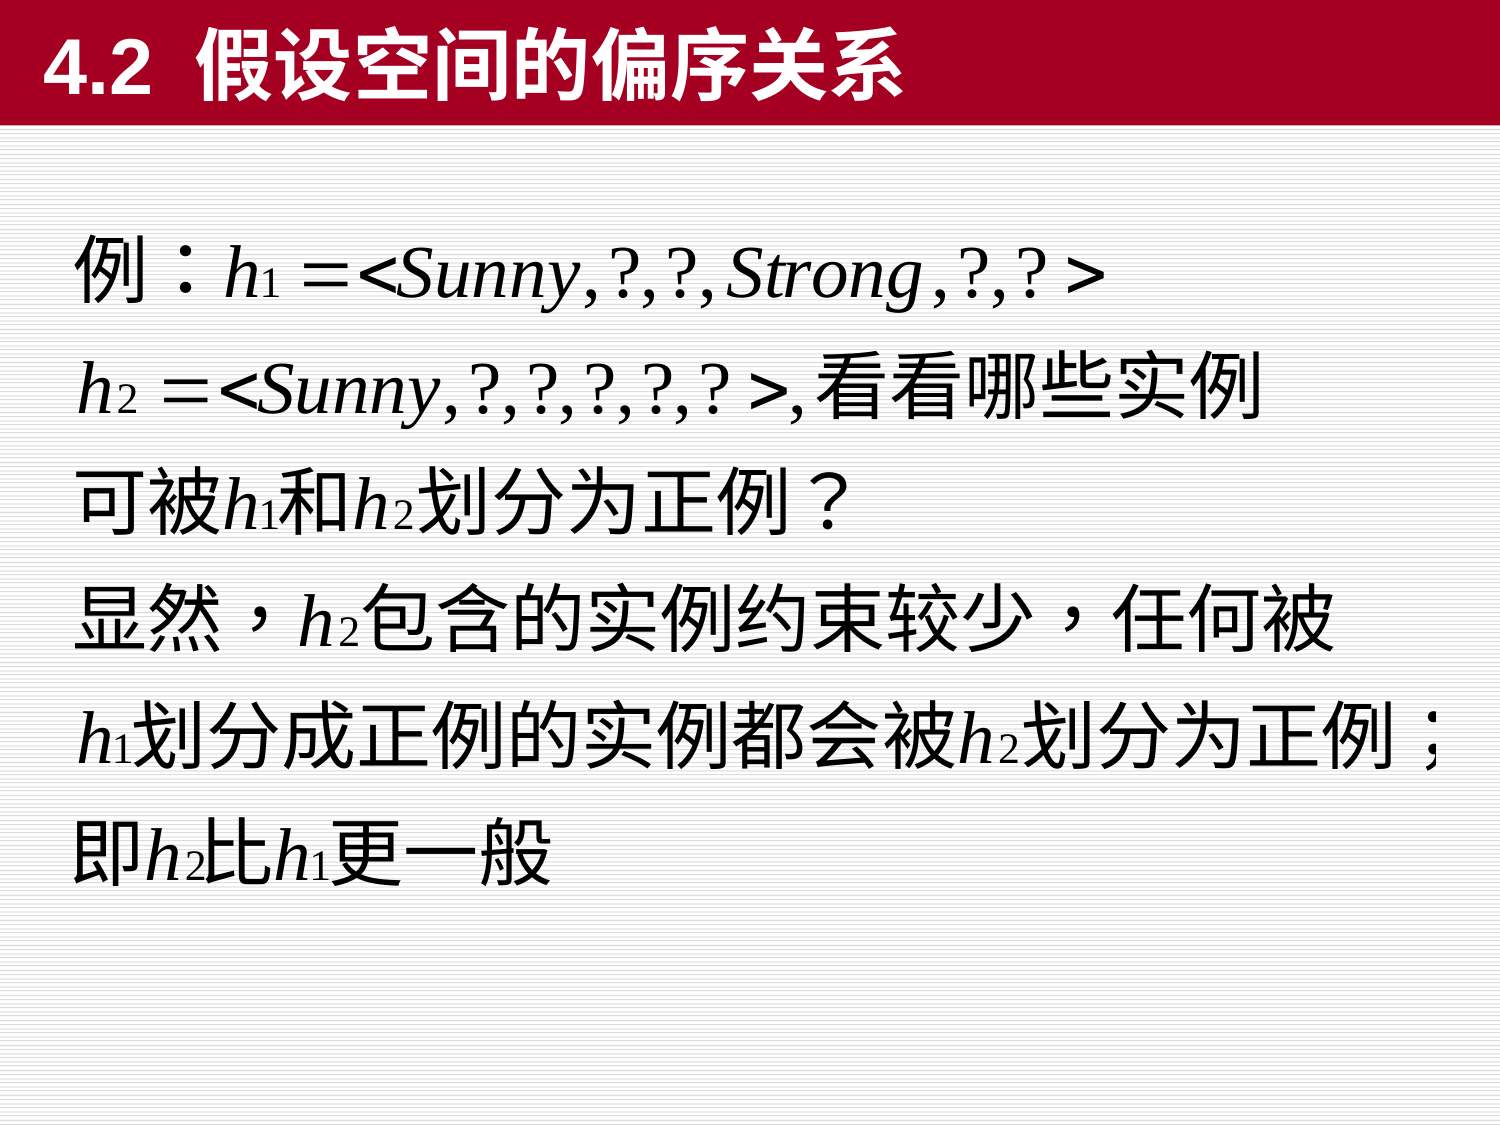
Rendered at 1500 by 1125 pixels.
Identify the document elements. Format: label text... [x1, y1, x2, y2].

title 4.2 假设空间的偏序关系 [0, 0, 1500, 126]
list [64, 219, 1436, 906]
picture [0, 126, 1500, 1125]
